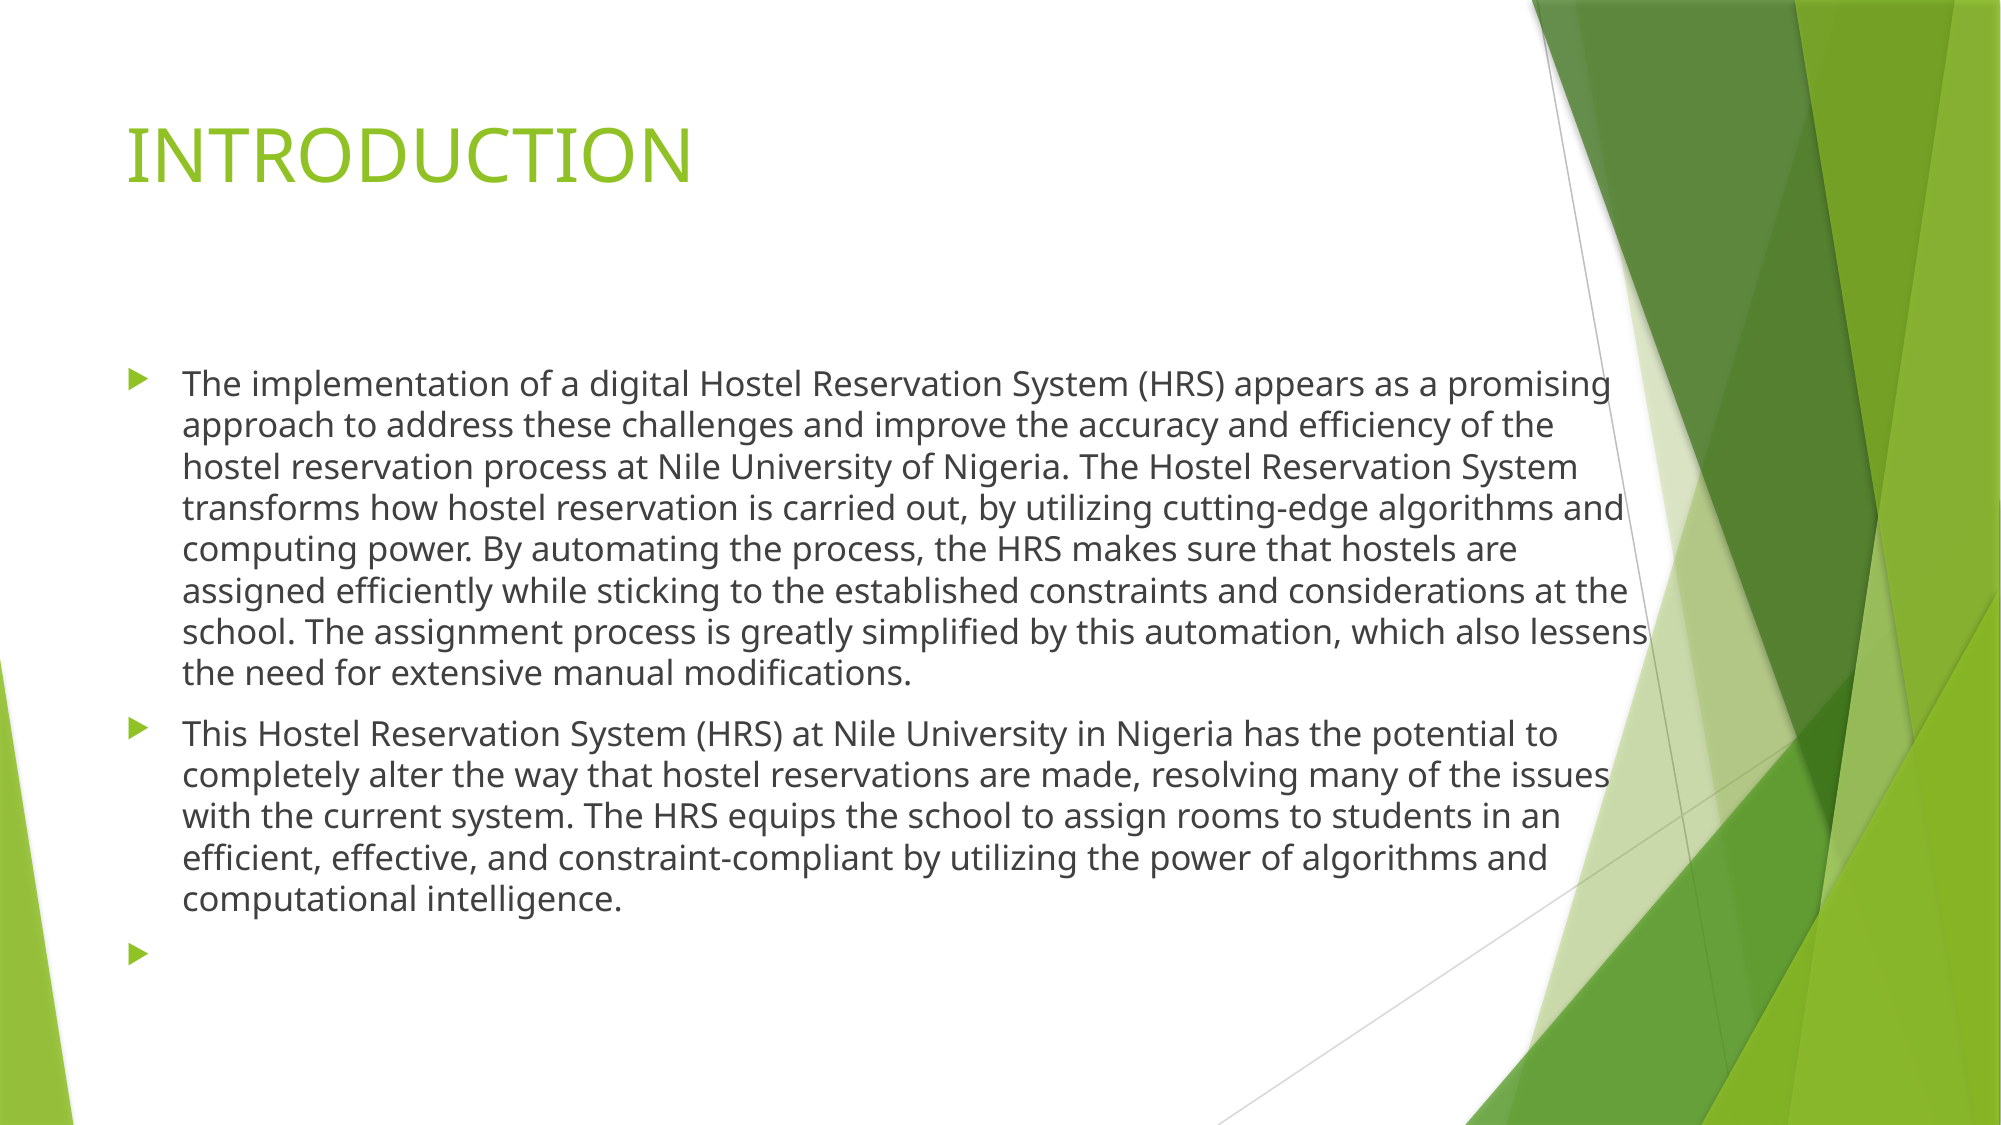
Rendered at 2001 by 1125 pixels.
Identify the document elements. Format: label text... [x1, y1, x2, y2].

title INTRODUCTION [111, 99, 1522, 317]
list The implementation of a digital Hostel Reservation System (HRS) appears as a promising approach to address these challenges and improve the accuracy and efficiency of the hostel reservation process at Nile University of Nigeria. The Hostel Reservation System transforms how hostel reservation is carried out, by utilizing cutting-edge algorithms and computing power. By automating the process, the HRS makes sure that hostels are assigned efficiently while sticking to the established constraints and considerations at the school. The assignment process is greatly simplified by this automation, which also lessens the need for extensive manual modifications. This Hostel Reservation System (HRS) at Nile University in Nigeria has the potential to completely alter the way that hostel reservations are made, resolving many of the issues with the current system. The HRS equips the school to assign rooms to students in an efficient, effective, and constraint-compliant by utilizing the power of algorithms and computational intelligence. [111, 354, 1666, 992]
